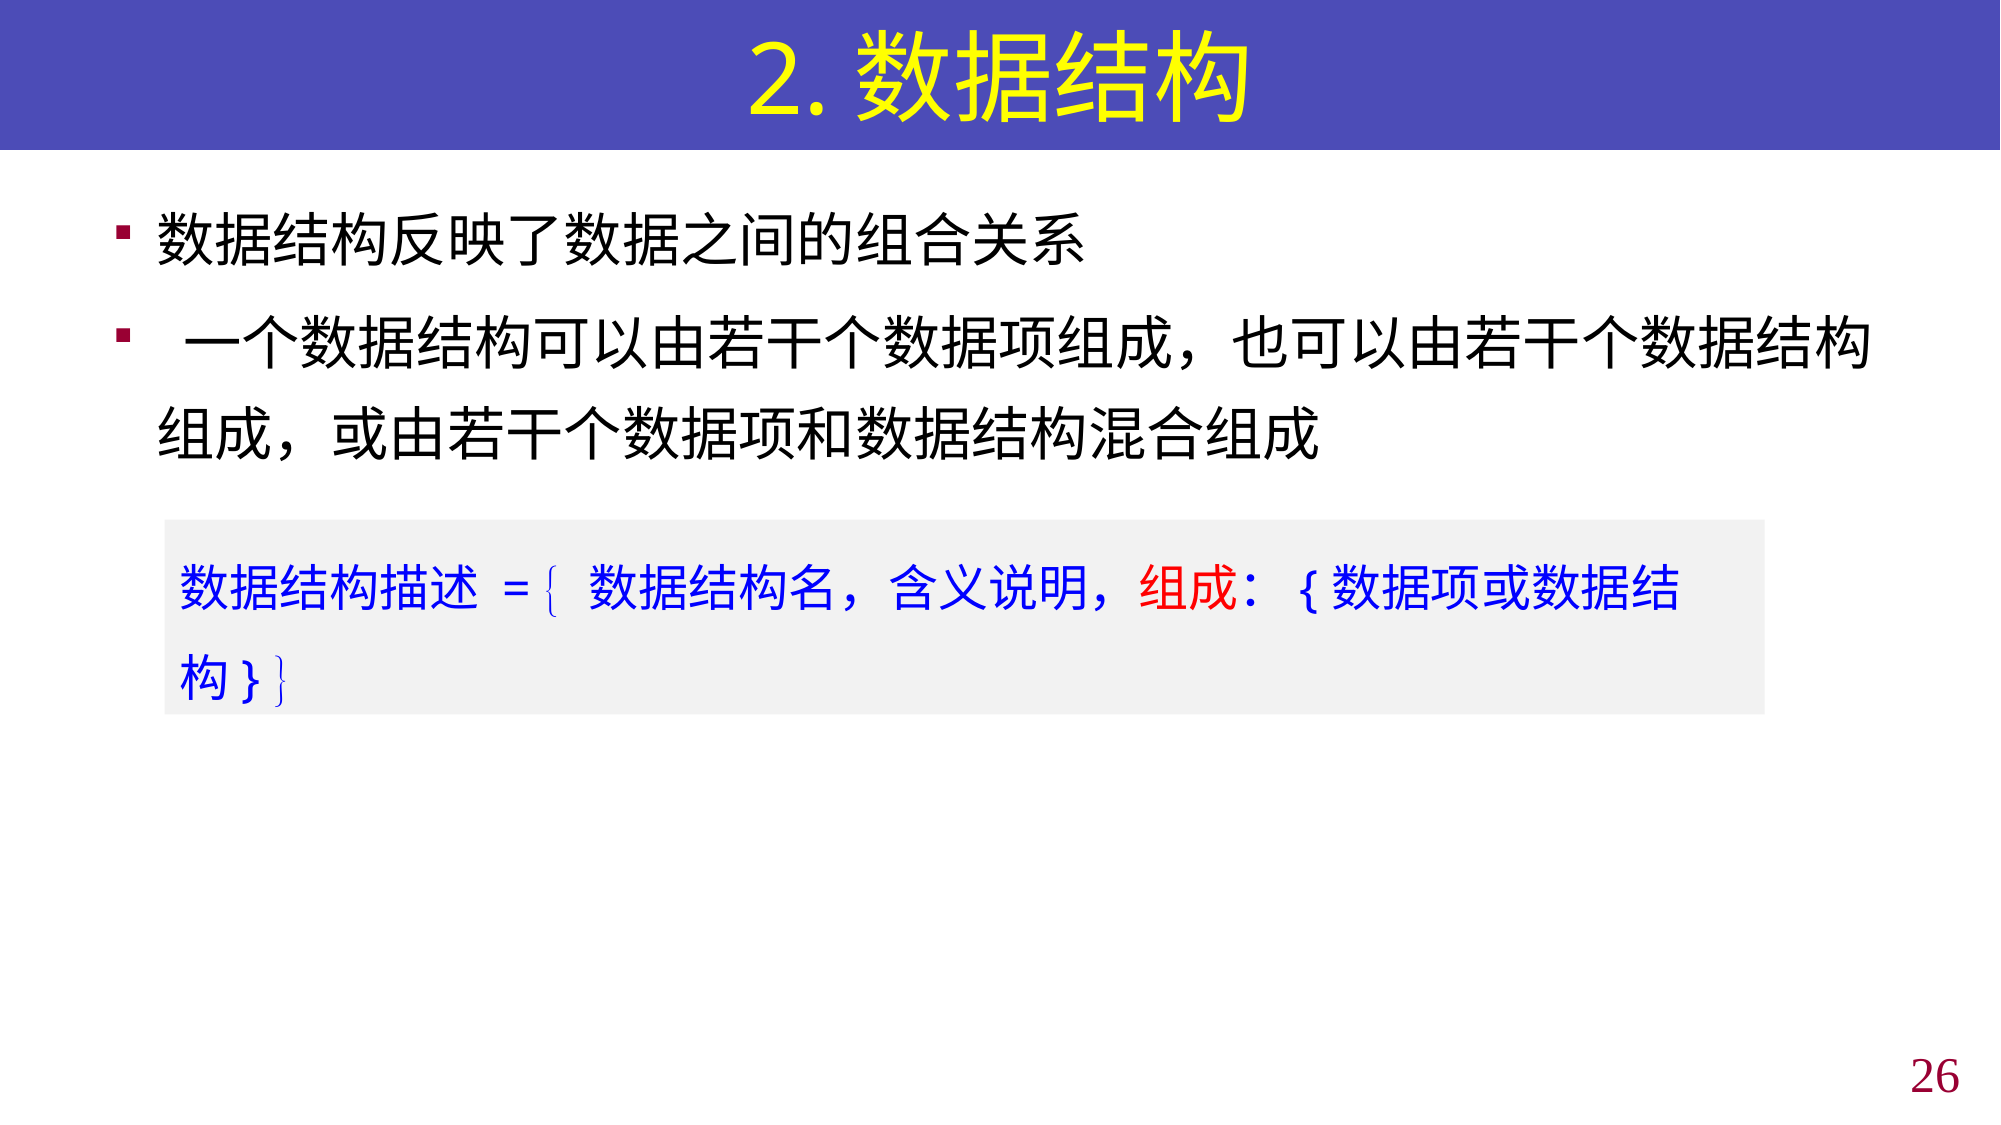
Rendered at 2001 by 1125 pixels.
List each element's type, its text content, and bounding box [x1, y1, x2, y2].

title 2.数据结构 [0, 0, 2000, 150]
list 数据结构反映了数据之间的组合关系 一个数据结构可以由若干个数据项组成，也可以由若干个数据结构组成，或由若干个数据项和数据结构混合组成 [97, 174, 1904, 1073]
text_box 数据结构描述 =  数据结构名，含义说明，组成：{数据项或数据结构}  [164, 519, 1765, 715]
slide_number 25 [1550, 1048, 1975, 1096]
